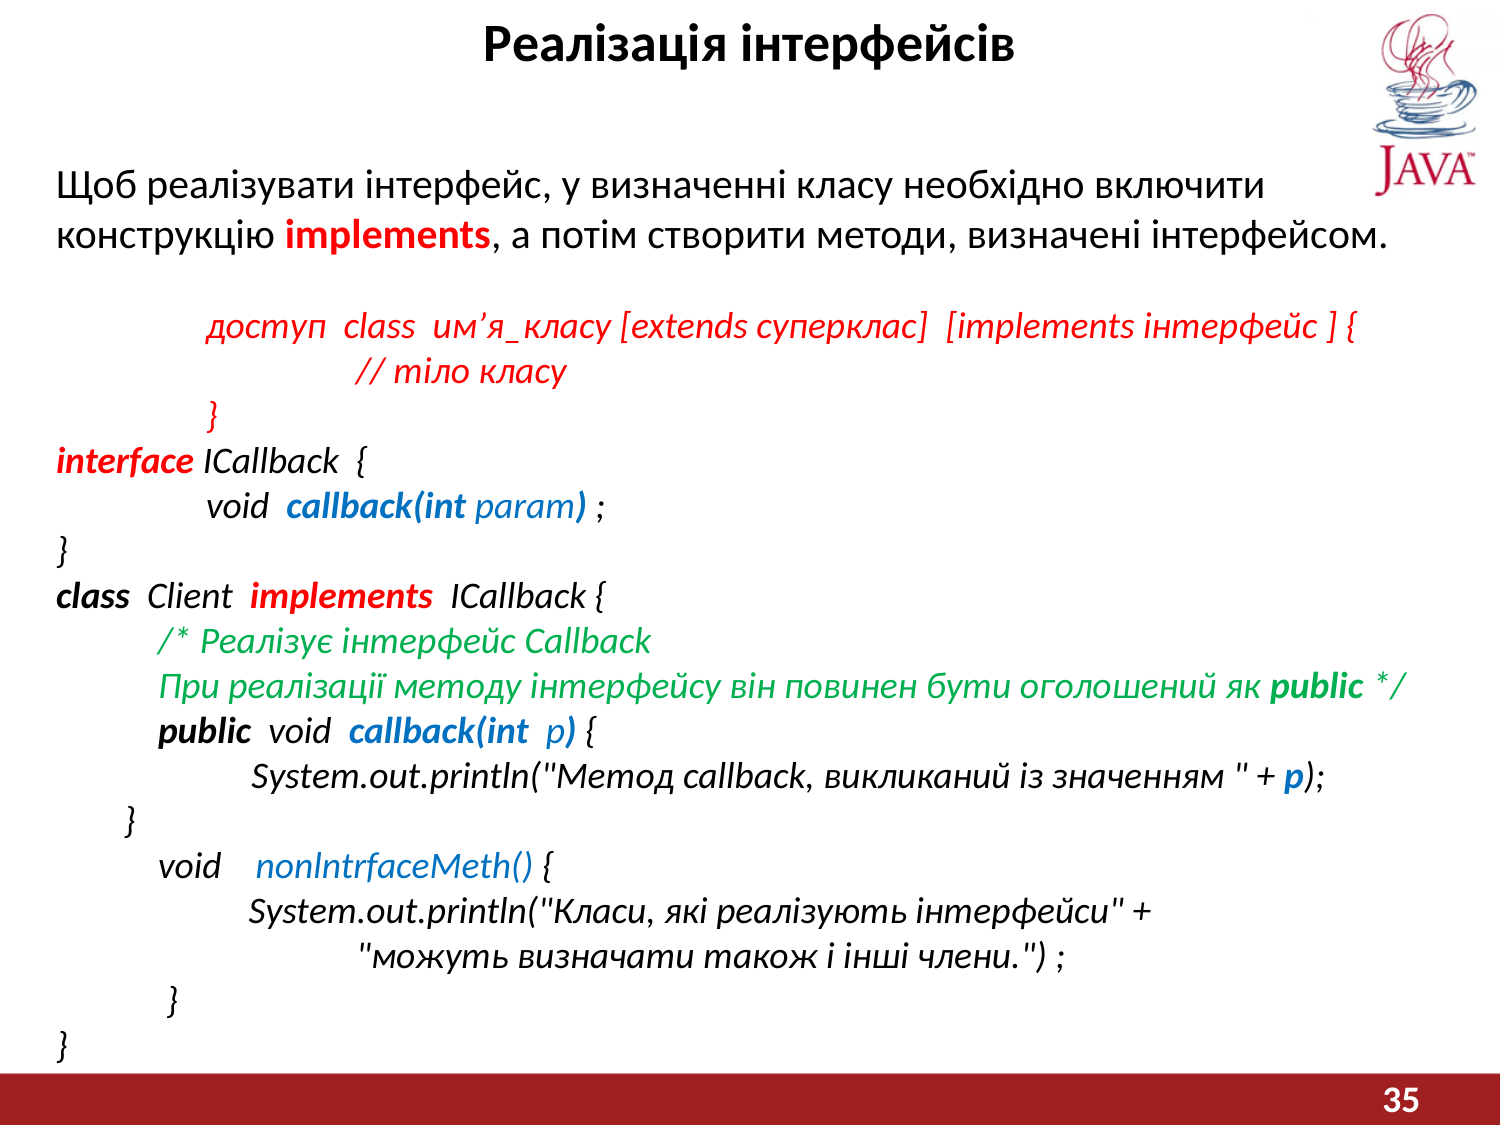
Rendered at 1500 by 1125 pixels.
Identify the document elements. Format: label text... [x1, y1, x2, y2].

title Реалізація інтерфейсів [75, 0, 1426, 81]
text_box Щоб реалізувати інтерфейс, у визначенні класу необхідно включити конструкцію implements, а потім створити методи, визначені інтерфейсом. доступ class им’я_класу [extends суперклас] [implements інтерфейс ] { // тіло класу } interface ICallback { void callback(int param) ; } class Client implements ICallback { /* Реалізує інтерфейс Callback При реалізації методу інтерфейсу він повинен бути оголошений як public */ public void callback(int р) { Sуstеm.оut.рrintln("Метод callback, викликаний із значенням " + р); } void nonlntrfaceMeth() { Sуstеm.оut.рrintln("Класи, які реалізують інтерфейси" + "можуть визначати також і інші члени.") ; } } [41, 148, 1460, 1074]
picture [0, 0, 1500, 1125]
